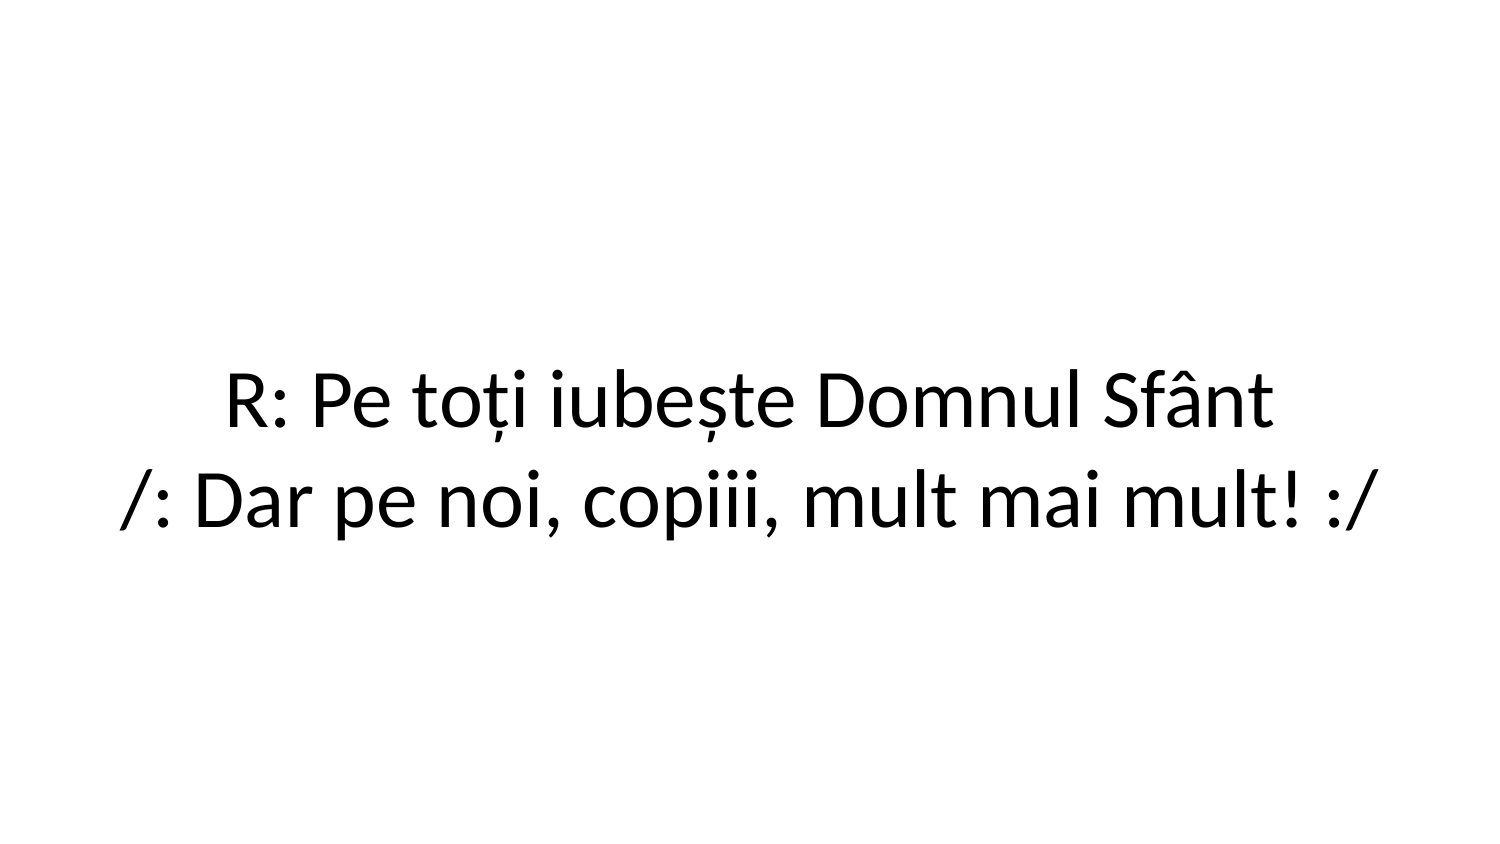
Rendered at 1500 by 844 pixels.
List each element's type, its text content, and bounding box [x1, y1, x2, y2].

text_box R: Pe toți iubește Domnul Sfânt /: Dar pe noi, copiii, mult mai mult! :/ [105, 292, 1395, 552]
